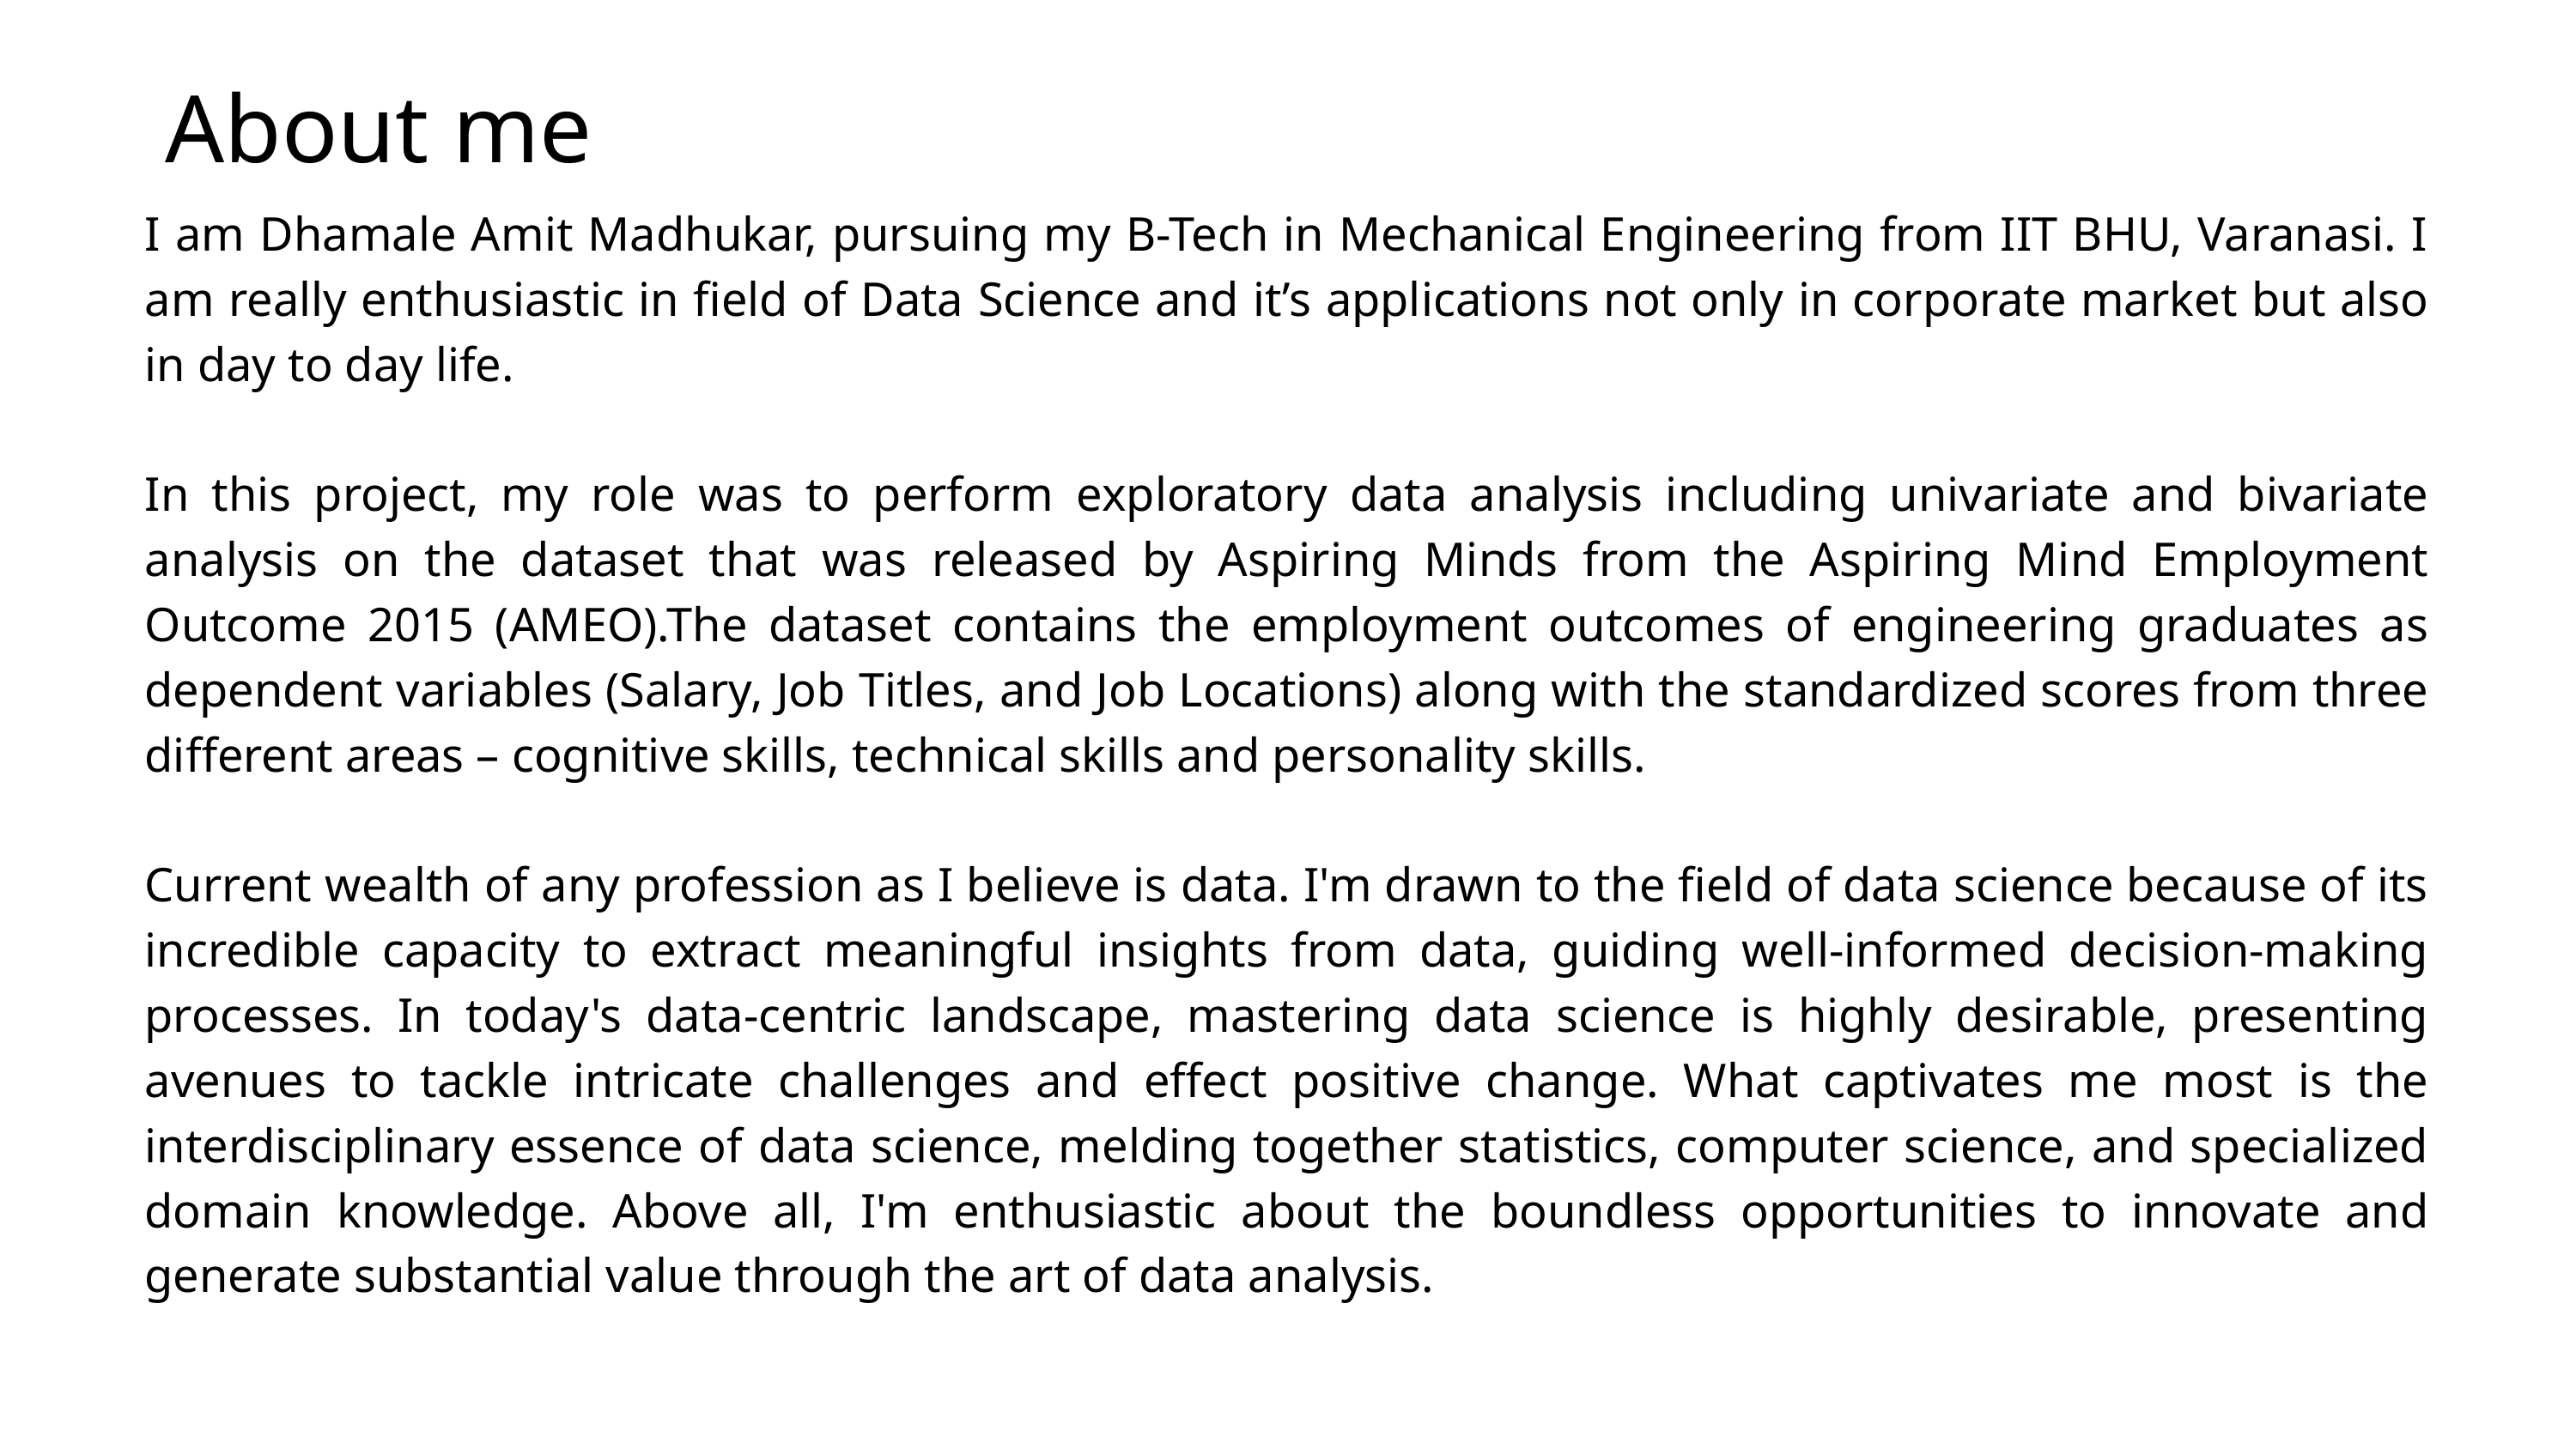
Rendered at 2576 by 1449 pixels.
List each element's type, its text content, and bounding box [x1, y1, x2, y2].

text_box About me [157, 51, 601, 182]
text_box I am Dhamale Amit Madhukar, pursuing my B-Tech in Mechanical Engineering from IIT BHU, Varanasi. I am really enthusiastic in field of Data Science and it’s applications not only in corporate market but also in day to day life. In this project, my role was to perform exploratory data analysis including univariate and bivariate analysis on the dataset that was released by Aspiring Minds from the Aspiring Mind Employment Outcome 2015 (AMEO).The dataset contains the employment outcomes of engineering graduates as dependent variables (Salary, Job Titles, and Job Locations) along with the standardized scores from three different areas – cognitive skills, technical skills and personality skills. Current wealth of any profession as I believe is data. I'm drawn to the field of data science because of its incredible capacity to extract meaningful insights from data, guiding well-informed decision-making processes. In today's data-centric landscape, mastering data science is highly desirable, presenting avenues to tackle intricate challenges and effect positive change. What captivates me most is the interdisciplinary essence of data science, melding together statistics, computer science, and specialized domain knowledge. Above all, I'm enthusiastic about the boundless opportunities to innovate and generate substantial value through the art of data analysis. [144, 195, 2432, 1449]
